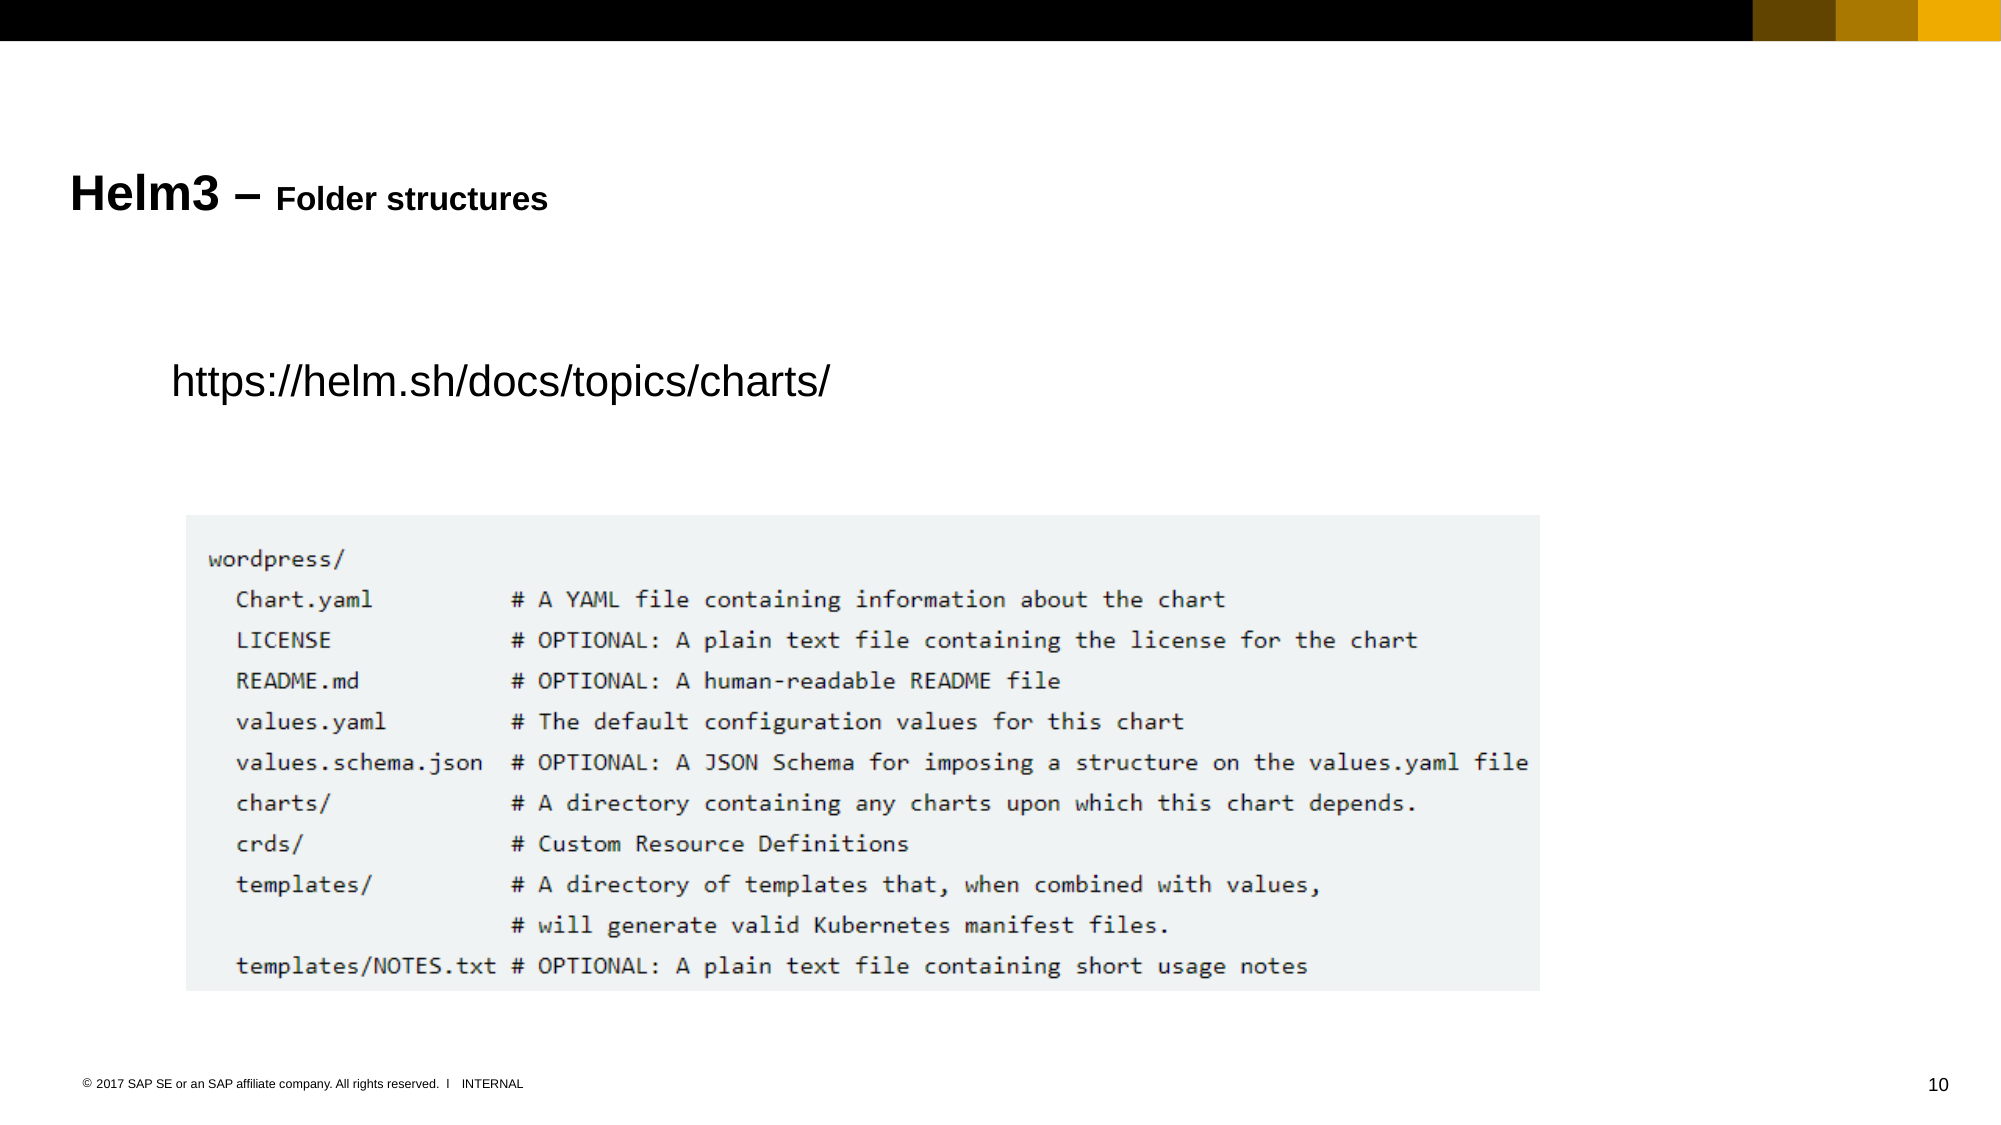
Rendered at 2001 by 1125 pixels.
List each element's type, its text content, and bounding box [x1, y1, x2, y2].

title Helm3 – Folder structures [70, 160, 1730, 221]
text_box https://helm.sh/docs/topics/charts/ [156, 345, 847, 413]
picture [185, 515, 1540, 992]
